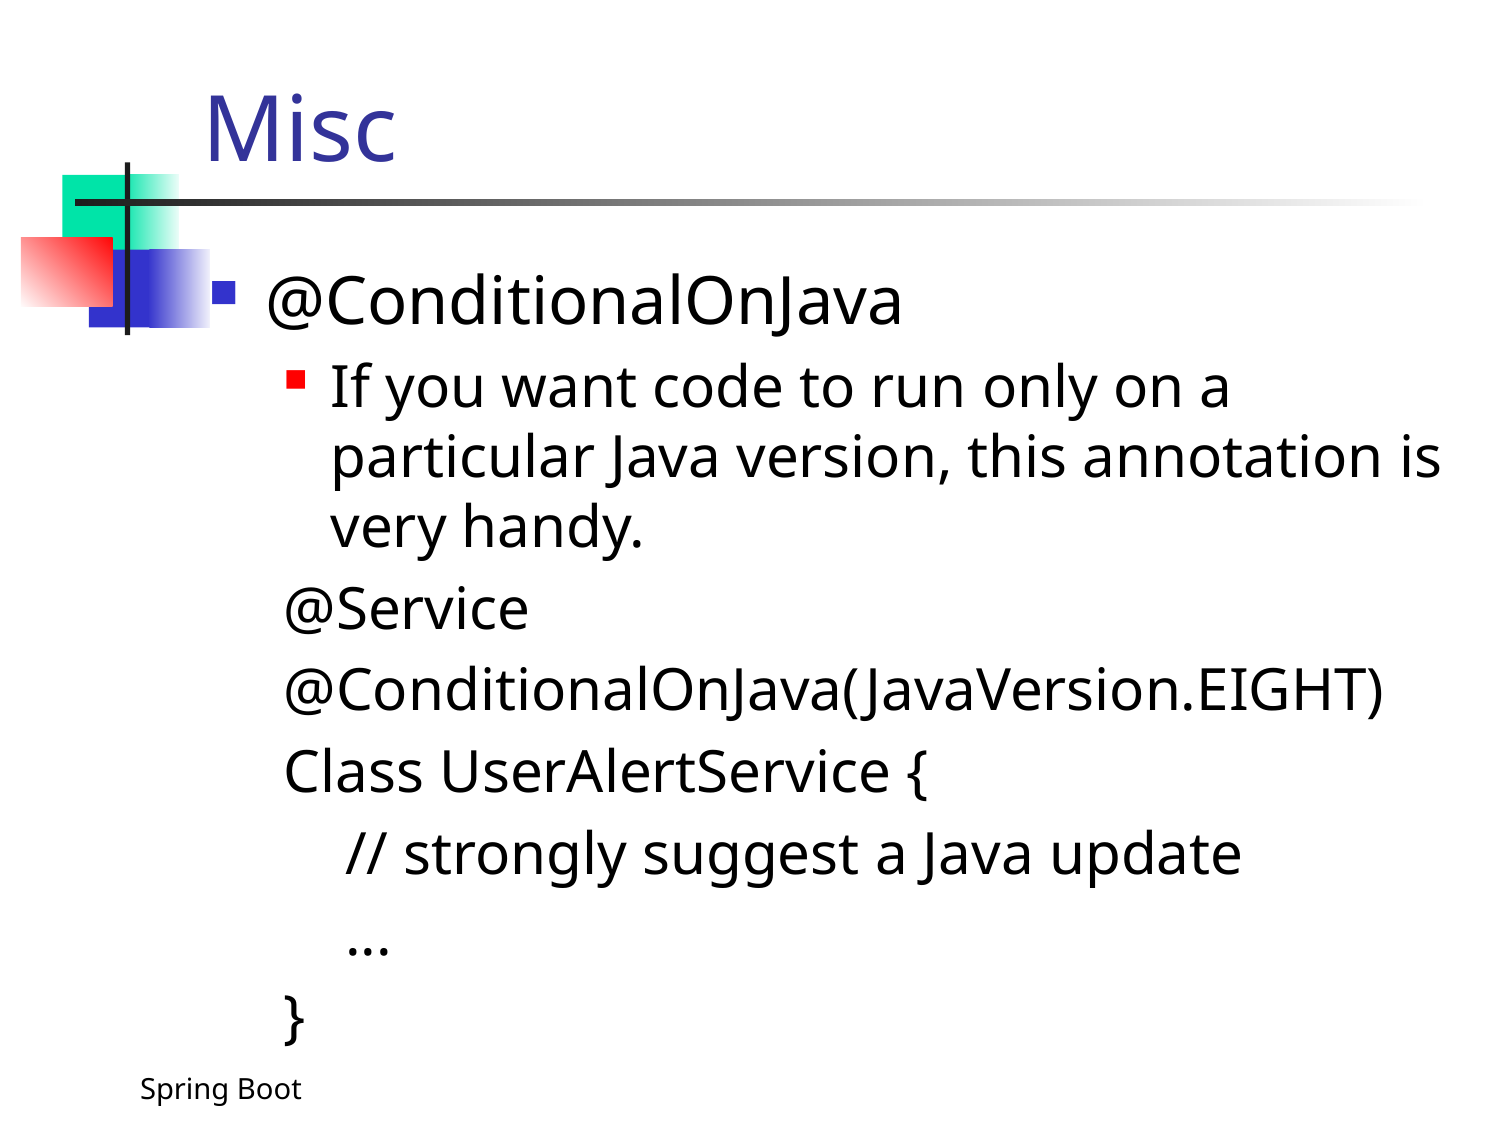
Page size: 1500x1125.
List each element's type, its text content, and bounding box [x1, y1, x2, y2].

list @ConditionalOnJava If you want code to run only on a particular Java version, this annotation is very handy. @Service @ConditionalOnJava(JavaVersion.EIGHT) Class UserAlertService { // strongly suggest a Java update ... } [193, 249, 1470, 1088]
title Misc [187, 0, 1467, 188]
footer Spring Boot [124, 1037, 776, 1113]
